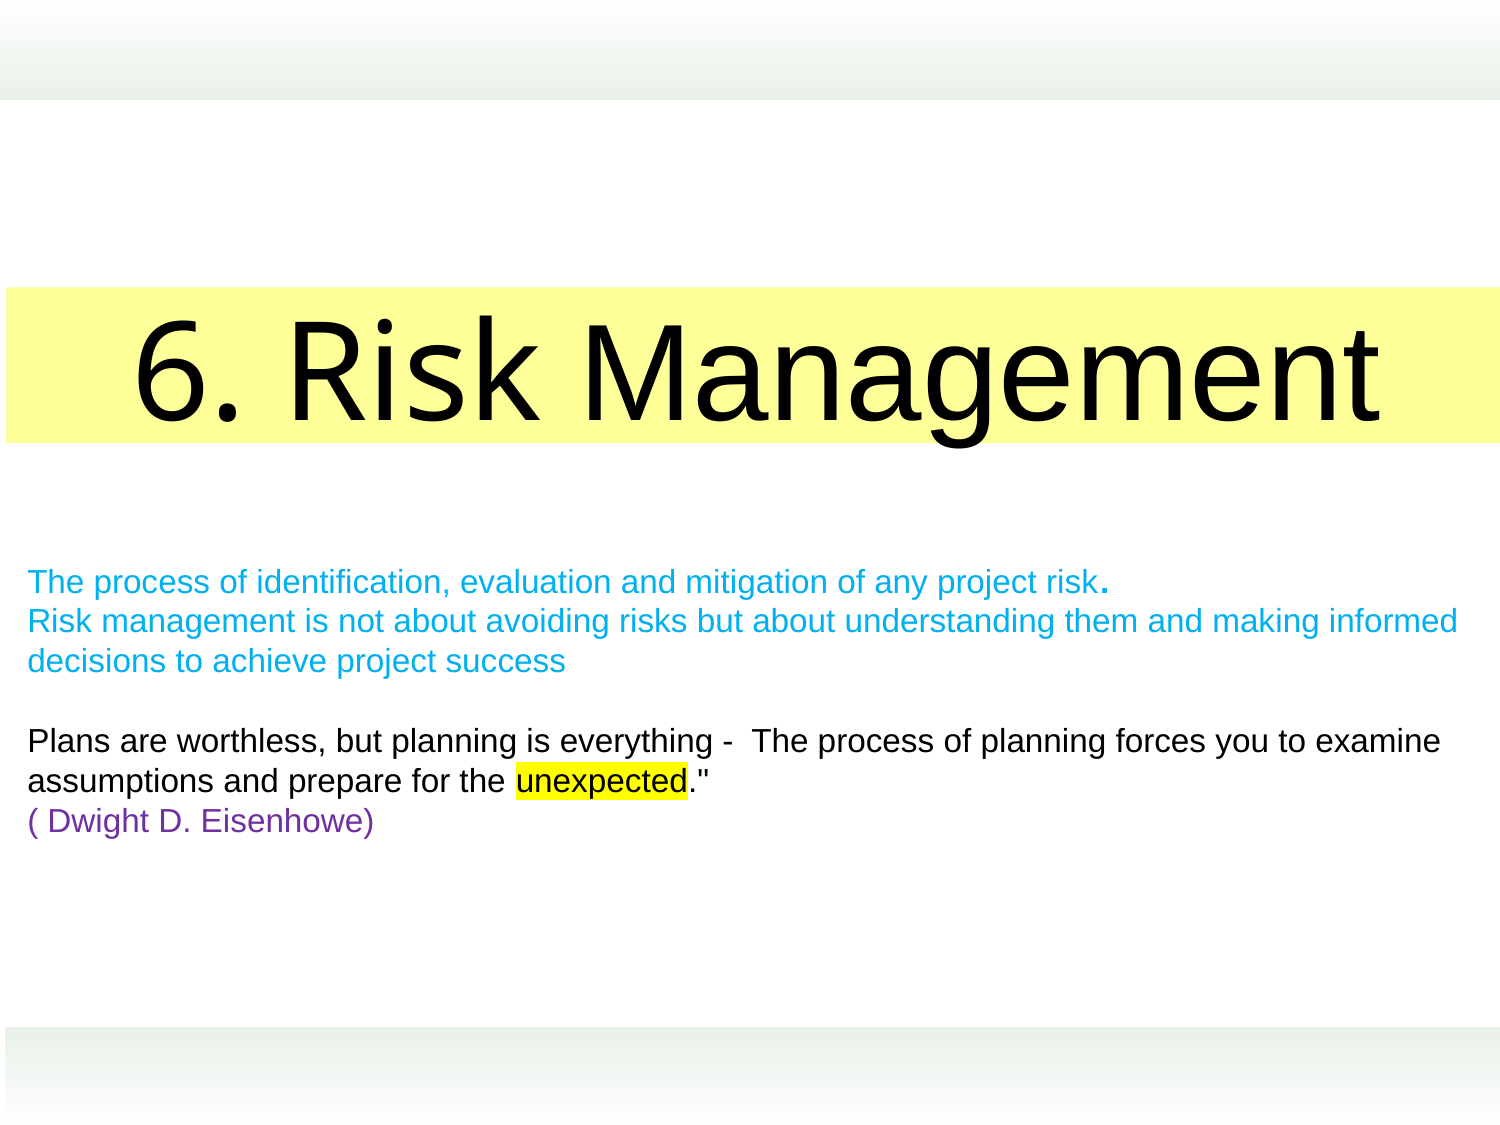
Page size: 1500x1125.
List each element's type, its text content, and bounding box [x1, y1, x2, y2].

text_box [5, 1027, 1500, 1125]
text_box 6. Risk Management [6, 287, 1500, 444]
text_box The process of identification, evaluation and mitigation of any project risk. Risk management is not about avoiding risks but about understanding them and making informed decisions to achieve project success Plans are worthless, but planning is everything - The process of planning forces you to examine assumptions and prepare for the unexpected." ( Dwight D. Eisenhowe) [12, 512, 1488, 887]
text_box [0, 0, 1500, 100]
